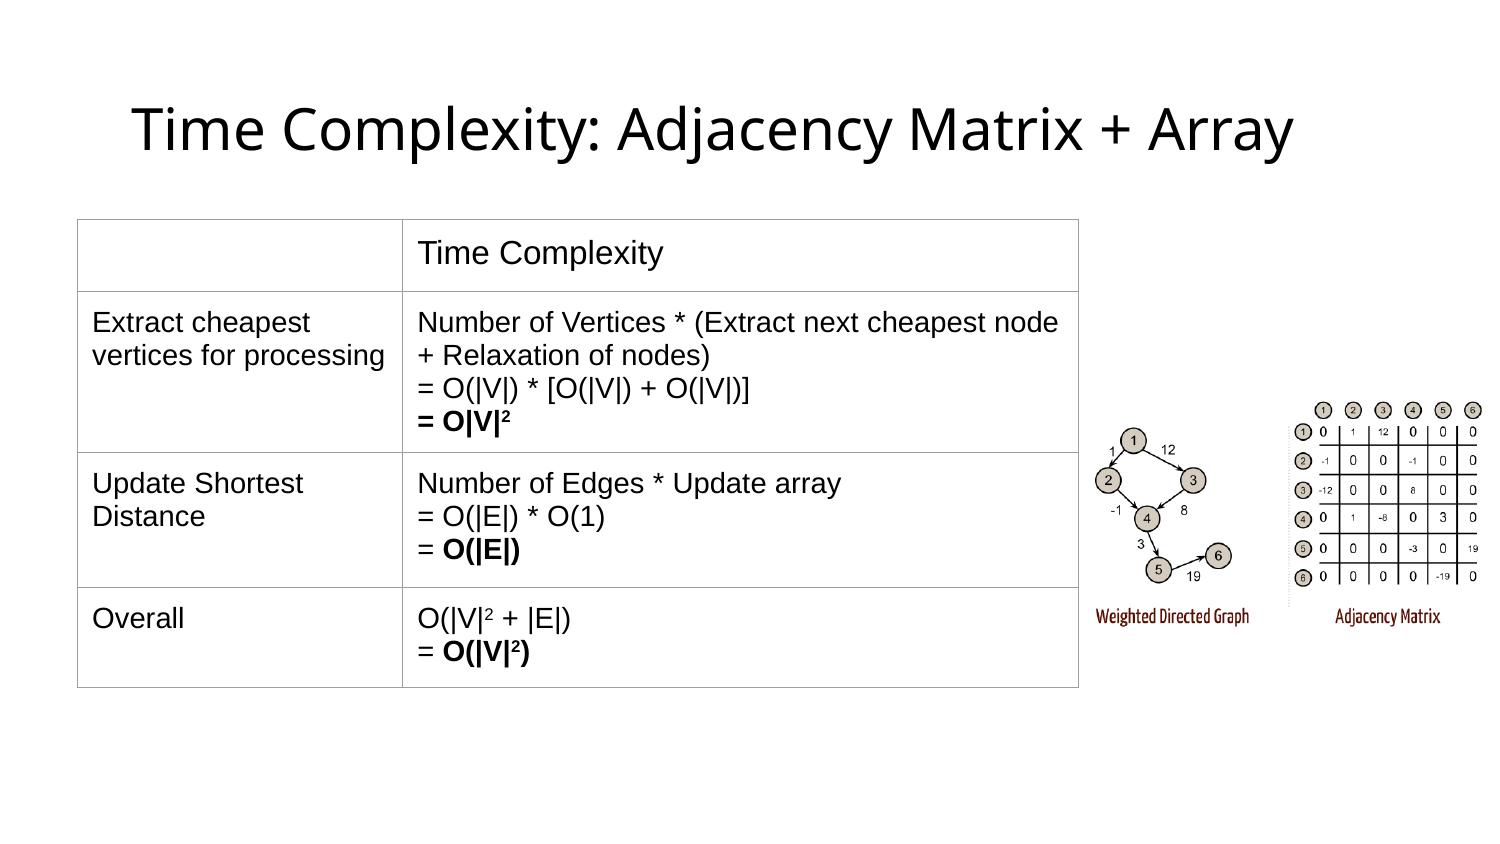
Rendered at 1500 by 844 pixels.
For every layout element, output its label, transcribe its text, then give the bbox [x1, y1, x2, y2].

table_cell Overall [78, 588, 402, 687]
table_cell Number of Vertices * (Extract next cheapest node + Relaxation of nodes) = O(|V|) * [O(|V|) + O(|V|)] = O|V|2 [403, 292, 1078, 452]
table_header Time Complexity [403, 220, 1078, 291]
table_cell Number of Edges * Update array = O(|E|) * O(1) = O(|E|) [403, 453, 1060, 587]
table_cell Update Shortest Distance [78, 453, 402, 587]
table_header [78, 220, 402, 291]
title Time Complexity: Adjacency Matrix + Array [116, 88, 1384, 167]
table_cell Extract cheapest vertices for processing [78, 292, 402, 452]
picture [1065, 393, 1500, 649]
table_cell O(|V|2 + |E|) = O(|V|2) [403, 588, 1078, 687]
